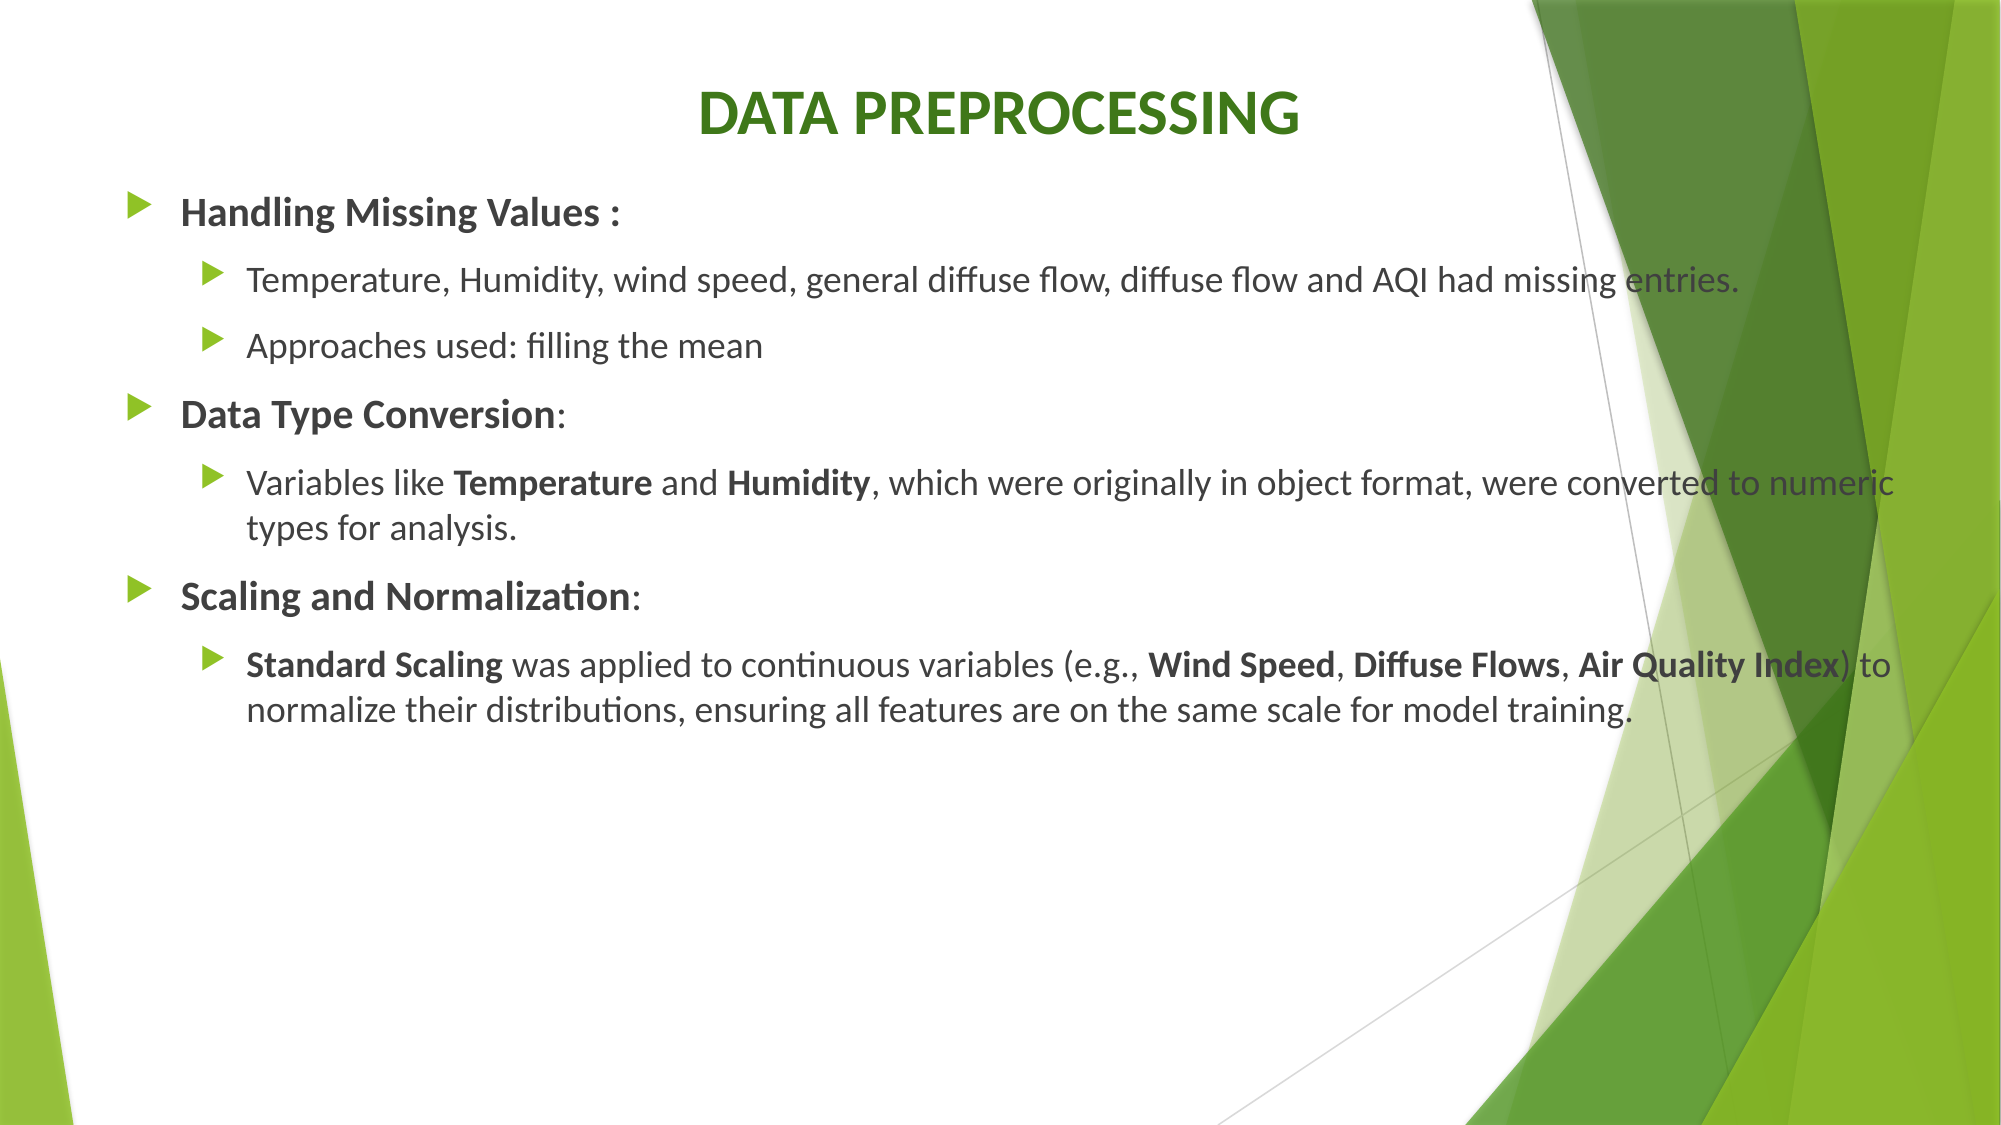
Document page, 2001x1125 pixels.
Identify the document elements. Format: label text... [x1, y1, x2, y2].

list Handling Missing Values : Temperature, Humidity, wind speed, general diffuse flow, diffuse flow and AQI had missing entries. Approaches used: filling the mean Data Type Conversion: Variables like Temperature and Humidity, which were originally in object format, were converted to numeric types for analysis. Scaling and Normalization: Standard Scaling was applied to continuous variables (e.g., Wind Speed, Diffuse Flows, Air Quality Index) to normalize their distributions, ensuring all features are on the same scale for model training. [109, 176, 1928, 1002]
title DATA PREPROCESSING [109, 61, 1891, 176]
